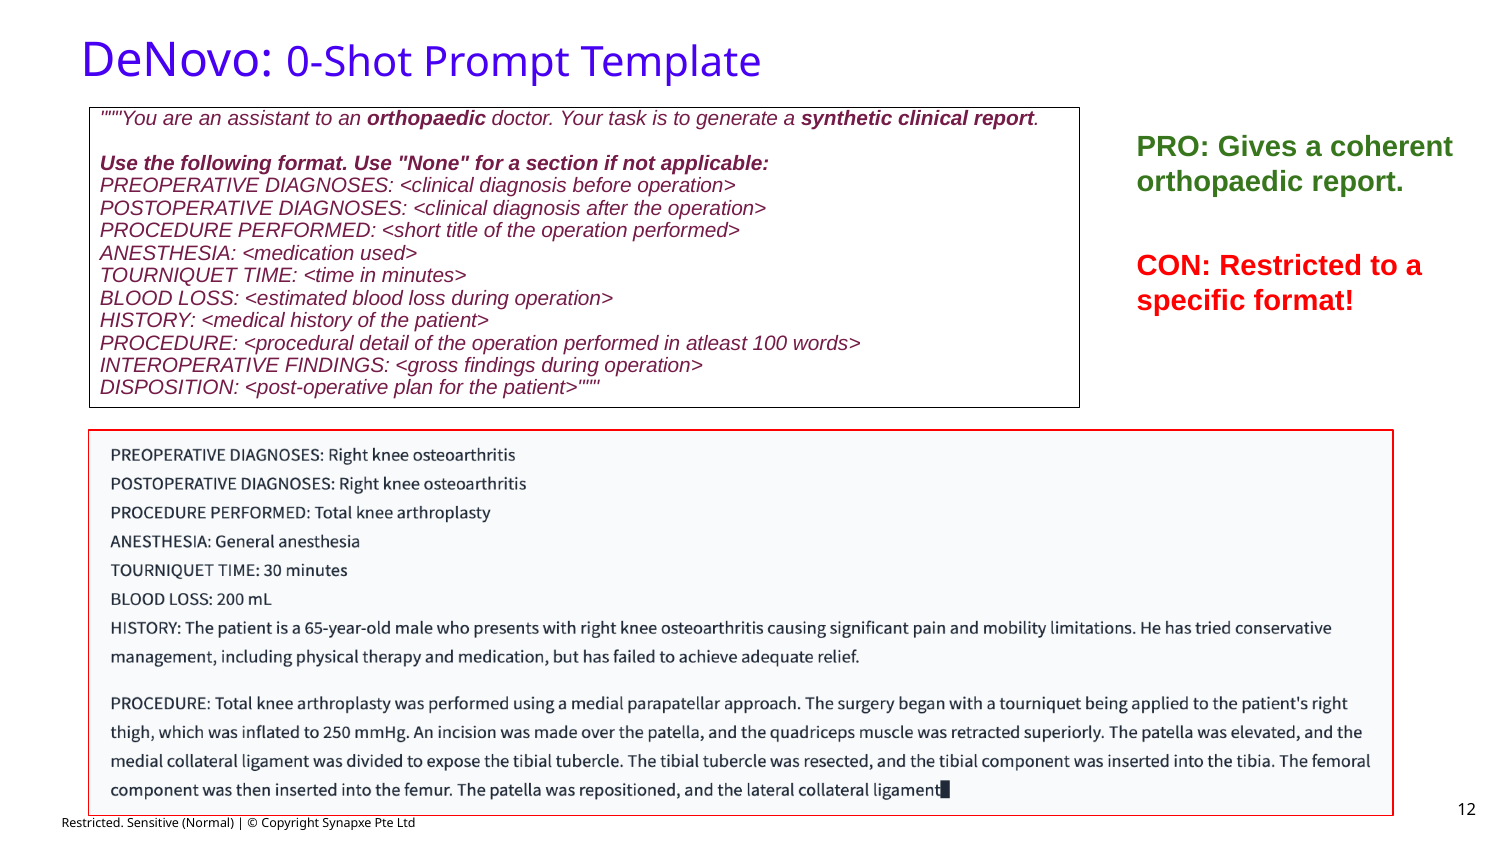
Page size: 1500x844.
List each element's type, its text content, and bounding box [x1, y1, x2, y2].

slide_number ‹#› [1150, 788, 1488, 834]
text_box PRO: Gives a coherent orthopaedic report. [1121, 111, 1477, 198]
list DeNovo: 0-Shot Prompt Template [80, 29, 1045, 79]
text_box CON: Restricted to a specific format! [1121, 231, 1477, 367]
footer Restricted. Sensitive (Normal) | © Copyright Synapxe Pte Ltd [50, 805, 431, 840]
list """You are an assistant to an orthopaedic doctor. Your task is to generate a synthetic clinical report. Use the following format. Use "None" for a section if not applicable: PREOPERATIVE DIAGNOSES: <clinical diagnosis before operation> POSTOPERATIVE DIAGNOSES: <clinical diagnosis after the operation> PROCEDURE PERFORMED: <short title of the operation performed> ANESTHESIA: <medication used> TOURNIQUET TIME: <time in minutes> BLOOD LOSS: <estimated blood loss during operation> HISTORY: <medical history of the patient> PROCEDURE: <procedural detail of the operation performed in atleast 100 words> INTEROPERATIVE FINDINGS: <gross findings during operation> DISPOSITION: <post-operative plan for the patient>""" [89, 107, 1080, 408]
picture [89, 430, 1393, 816]
